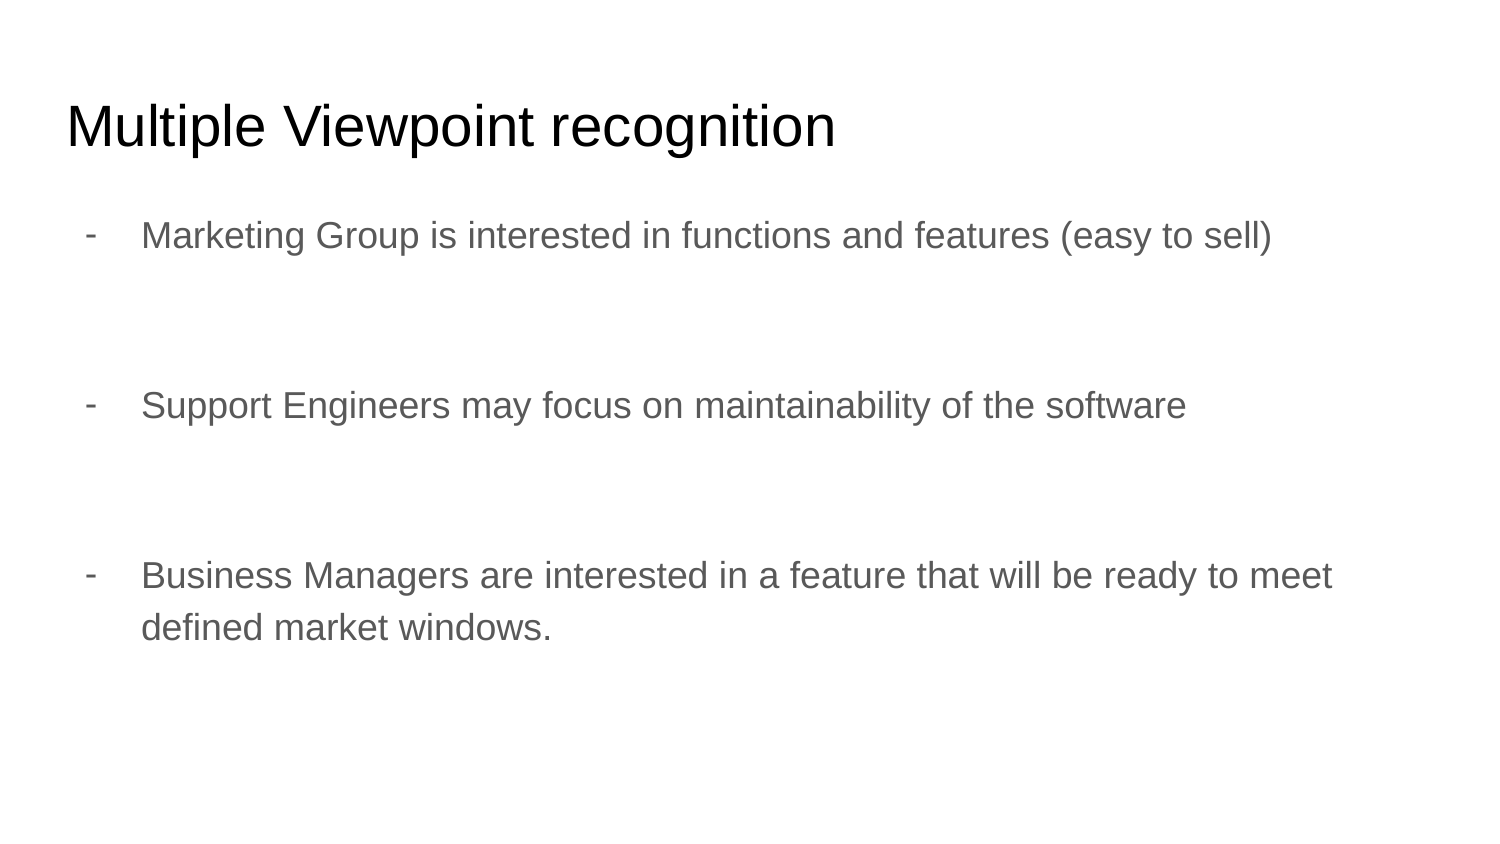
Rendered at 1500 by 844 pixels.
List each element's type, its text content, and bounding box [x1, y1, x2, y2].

list Marketing Group is interested in functions and features (easy to sell) Support Engineers may focus on maintainability of the software Business Managers are interested in a feature that will be ready to meet defined market windows. [51, 189, 1449, 750]
title Multiple Viewpoint recognition [51, 72, 1449, 167]
